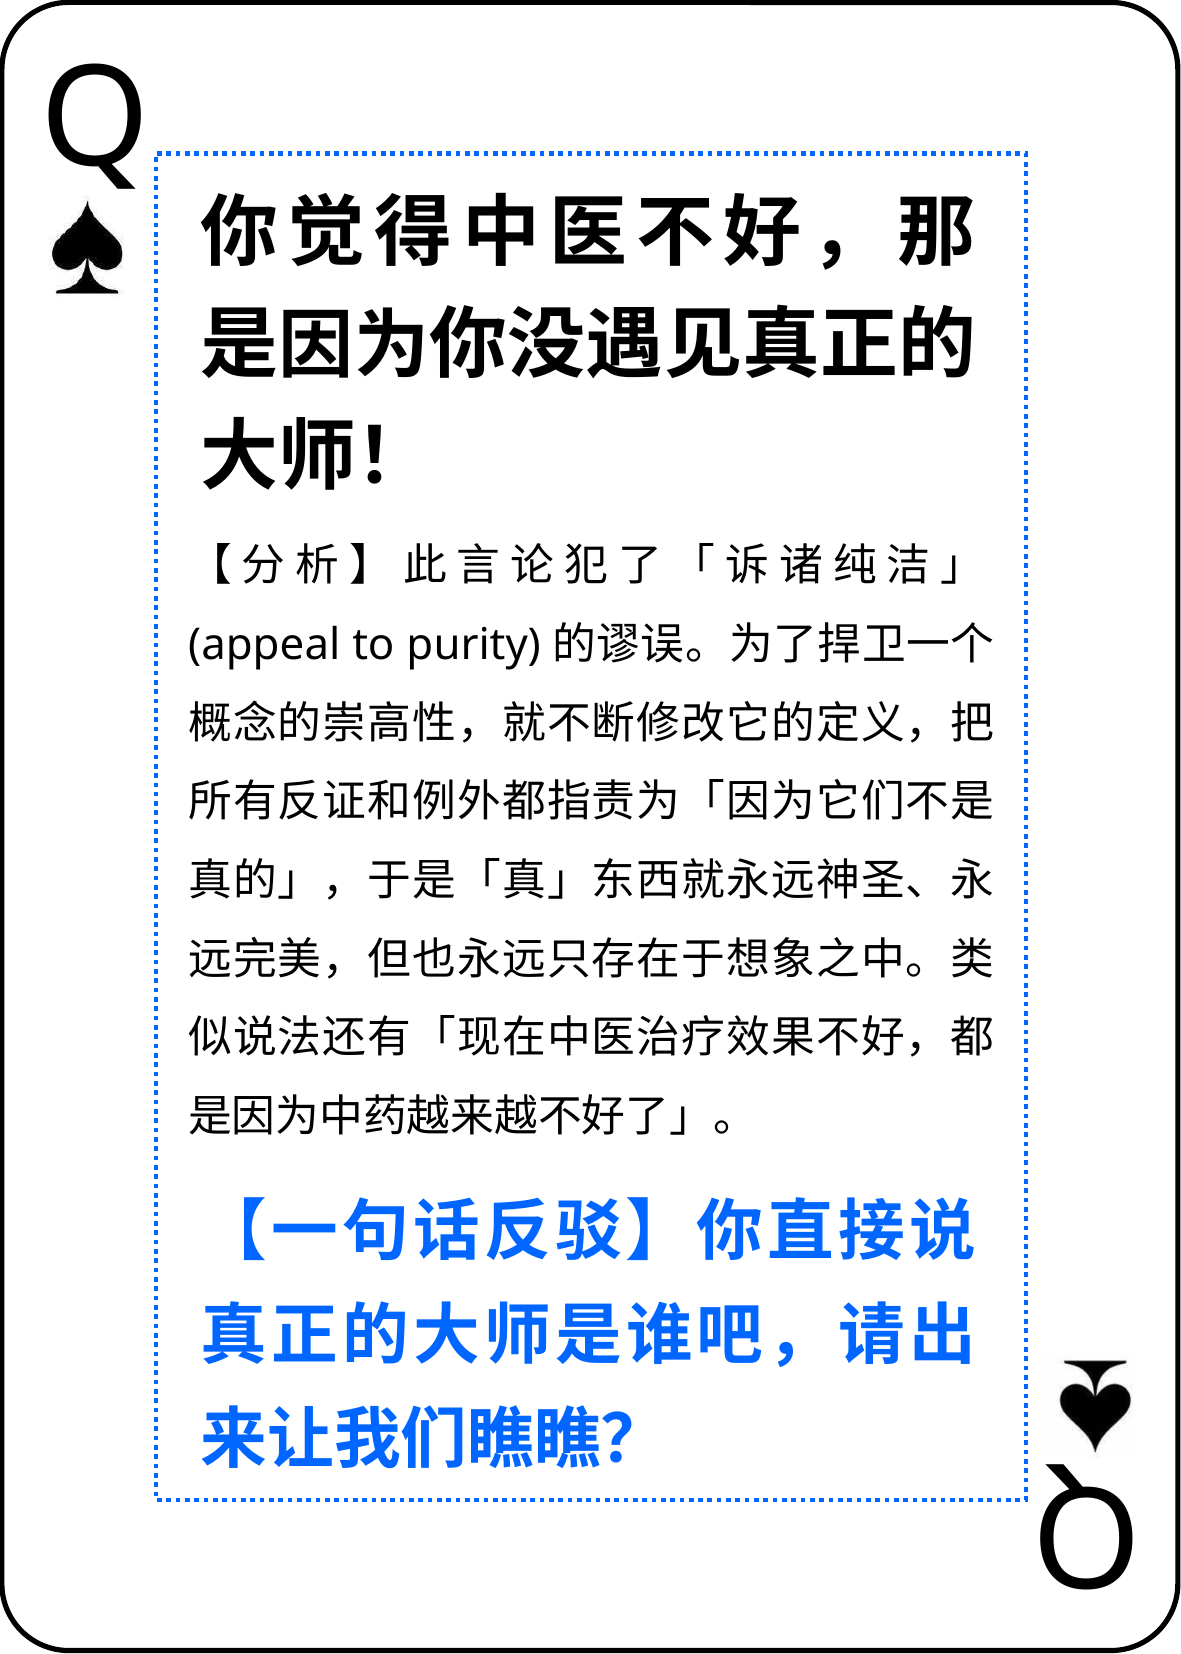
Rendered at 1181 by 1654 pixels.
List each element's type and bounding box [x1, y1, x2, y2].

text_box [0, 1, 1179, 1652]
text_box [25, 18, 140, 300]
text_box [1042, 1353, 1156, 1636]
